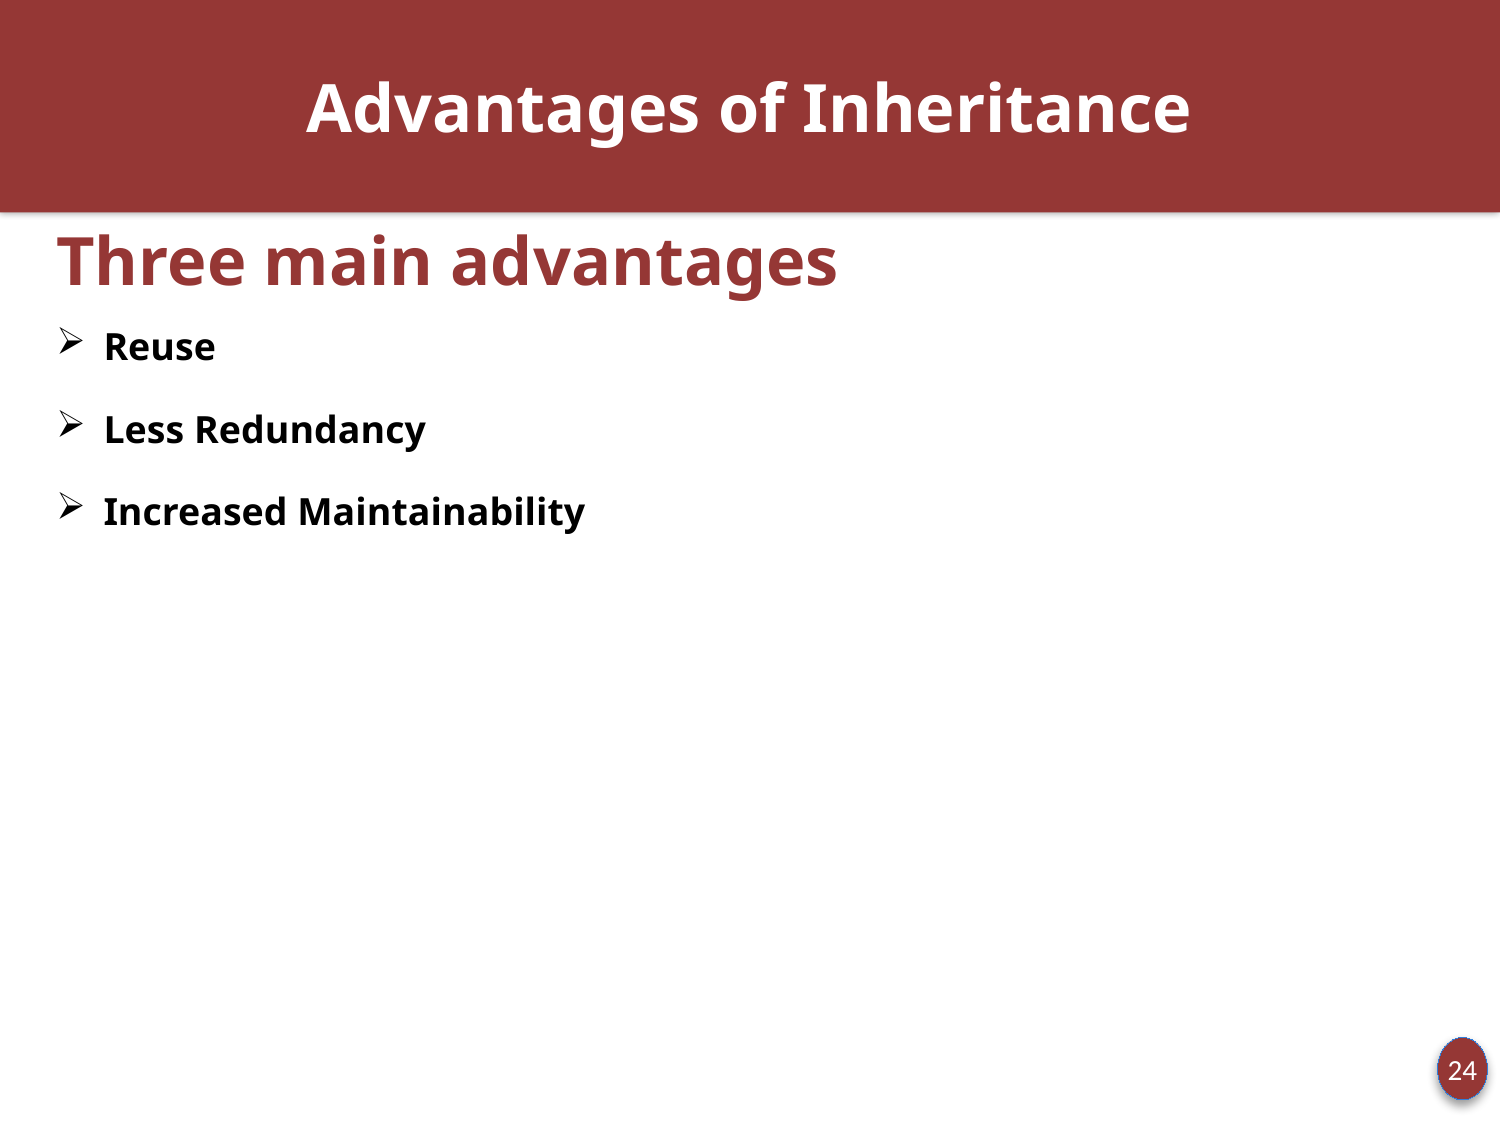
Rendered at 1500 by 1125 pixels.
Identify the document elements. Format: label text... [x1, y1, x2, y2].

text_box 24 [1437, 1037, 1488, 1100]
list Three main advantages Reuse Less Redundancy Increased Maintainability [41, 210, 1459, 764]
title Advantages of Inheritance [0, 0, 1500, 213]
